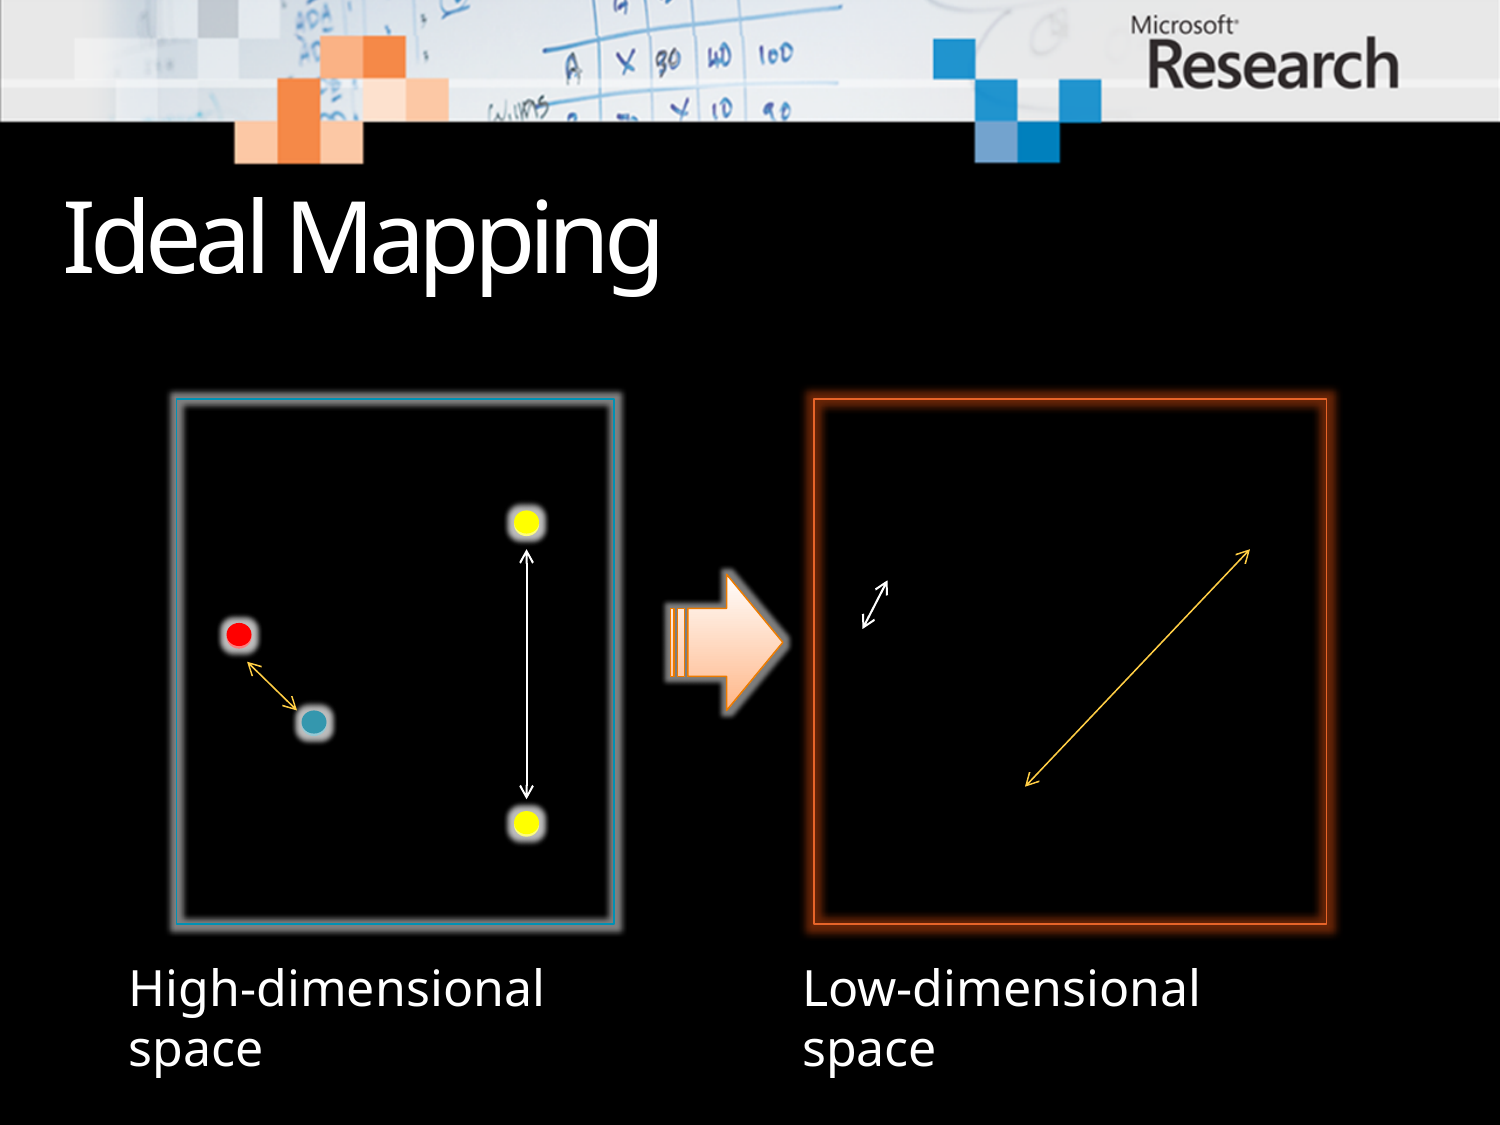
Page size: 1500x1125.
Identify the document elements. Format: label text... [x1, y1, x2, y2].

title Ideal Mapping [62, 187, 1438, 297]
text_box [246, 661, 298, 711]
text_box [513, 509, 540, 535]
text_box [687, 573, 784, 712]
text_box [1024, 548, 1251, 787]
text_box [300, 709, 328, 735]
picture [0, 0, 1500, 1125]
text_box [677, 608, 685, 677]
text_box High-dimensional space [114, 949, 689, 1084]
text_box [176, 398, 615, 925]
text_box [225, 622, 253, 647]
text_box Low-dimensional space [787, 949, 1363, 1084]
text_box [813, 398, 1327, 925]
text_box [513, 810, 540, 835]
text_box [862, 580, 888, 630]
text_box [670, 608, 675, 677]
